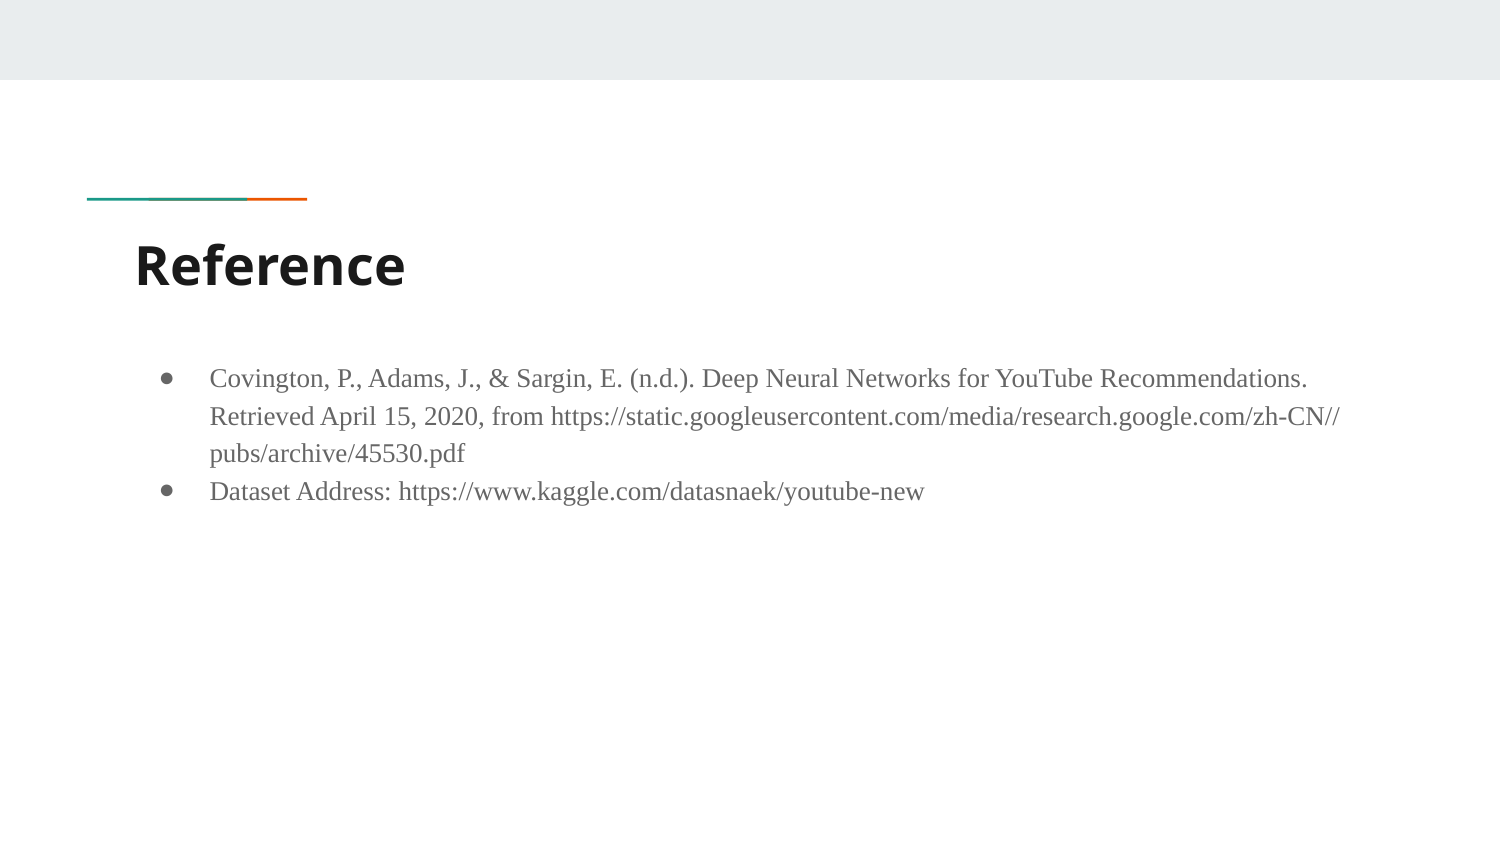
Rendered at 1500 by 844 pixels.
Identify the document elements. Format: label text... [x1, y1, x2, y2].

list Covington, P., Adams, J., & Sargin, E. (n.d.). Deep Neural Networks for YouTube Recommendations. Retrieved April 15, 2020, from https://static.googleusercontent.com/media/research.google.com/zh-CN//pubs/archive/45530.pdf Dataset Address: https://www.kaggle.com/datasnaek/youtube-new [119, 341, 1381, 712]
title Reference [119, 216, 1381, 305]
